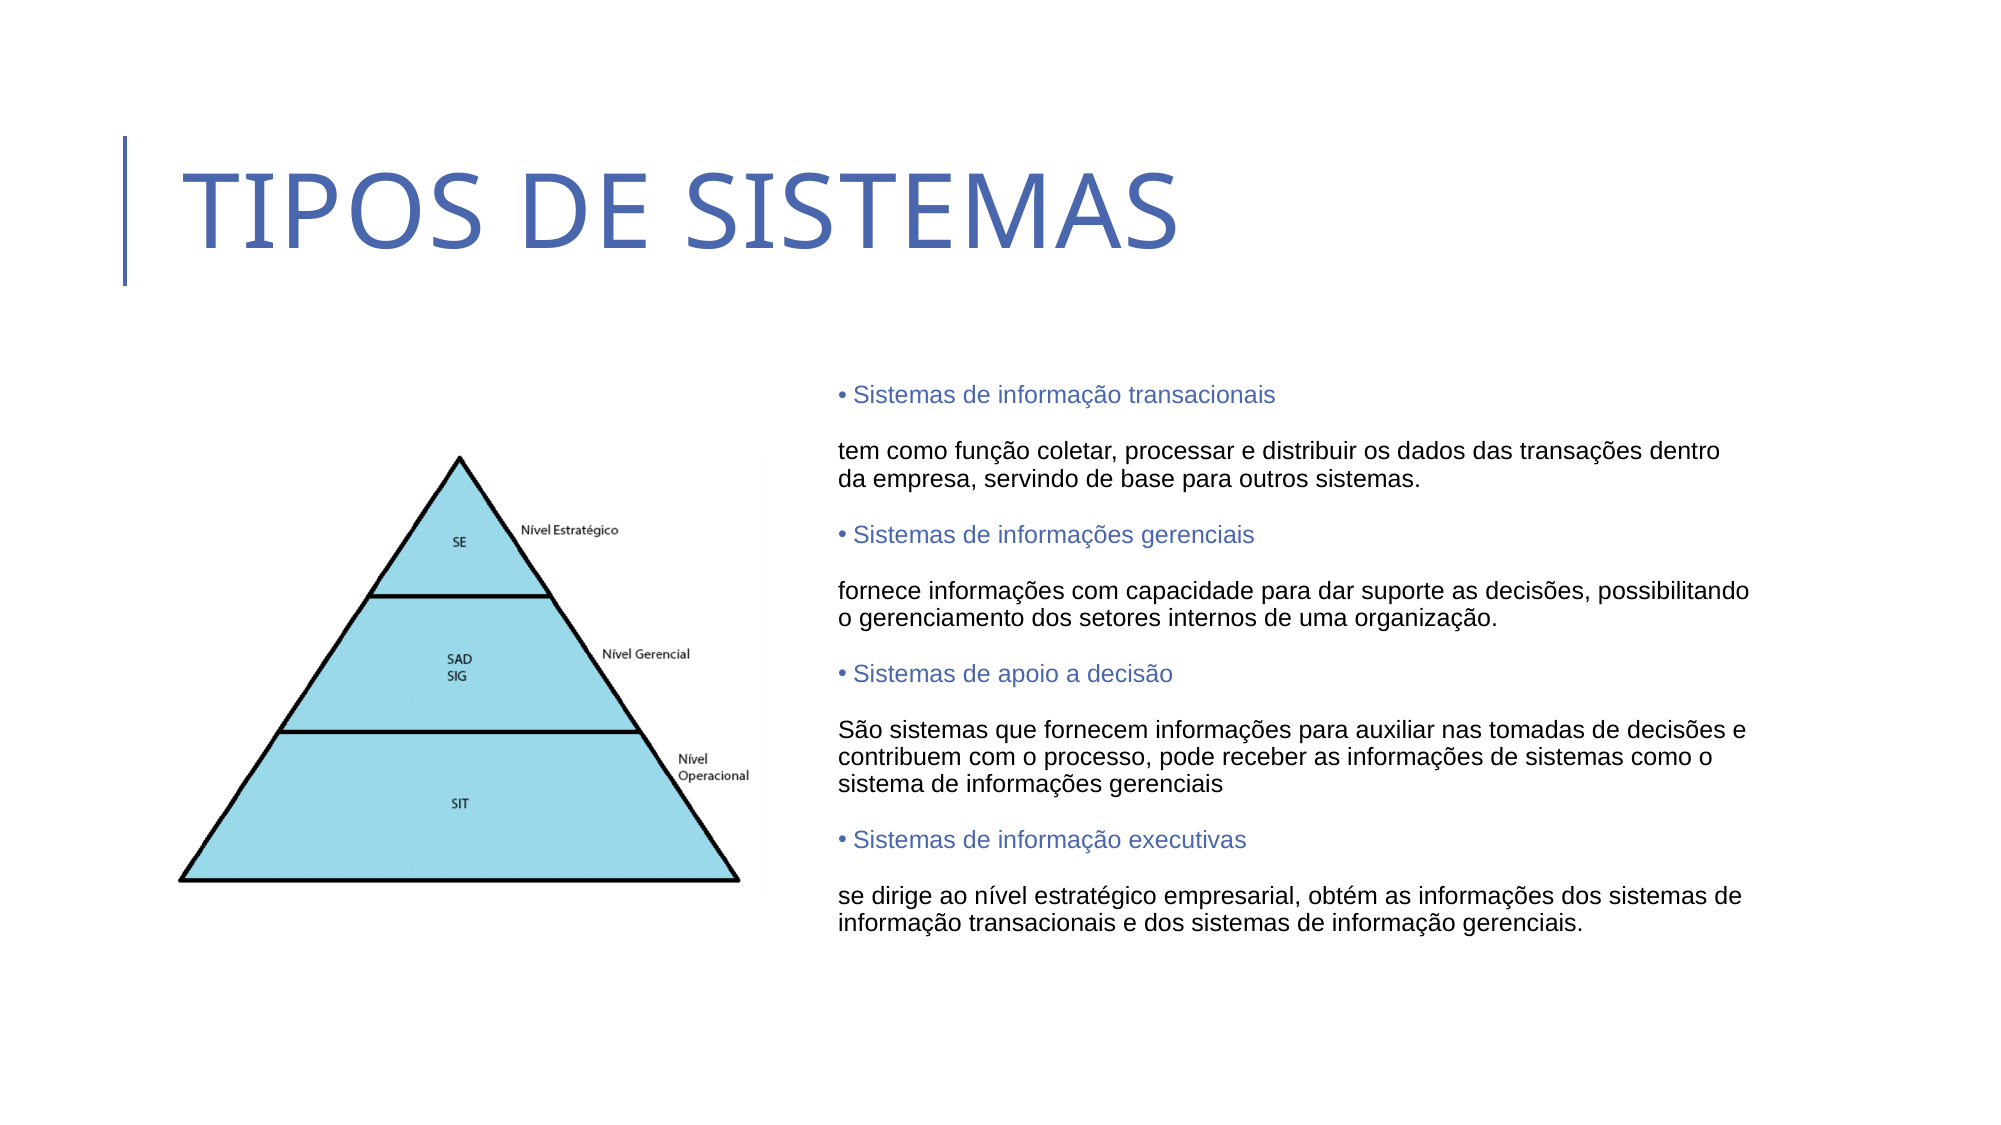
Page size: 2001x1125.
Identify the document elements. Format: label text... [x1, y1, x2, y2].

picture [167, 451, 762, 897]
list Sistemas de informação transacionais tem como função coletar, processar e distribuir os dados das transações dentro da empresa, servindo de base para outros sistemas. Sistemas de informações gerenciais fornece informações com capacidade para dar suporte as decisões, possibilitando o gerenciamento dos setores internos de uma organização. Sistemas de apoio a decisão São sistemas que fornecem informações para auxiliar nas tomadas de decisões e contribuem com o processo, pode receber as informações de sistemas como o sistema de informações gerenciais Sistemas de informação executivas se dirige ao nível estratégico empresarial, obtém as informações dos sistemas de informação transacionais e dos sistemas de informação gerenciais. [830, 375, 1763, 1035]
title Tipos de Sistemas [168, 96, 1763, 342]
